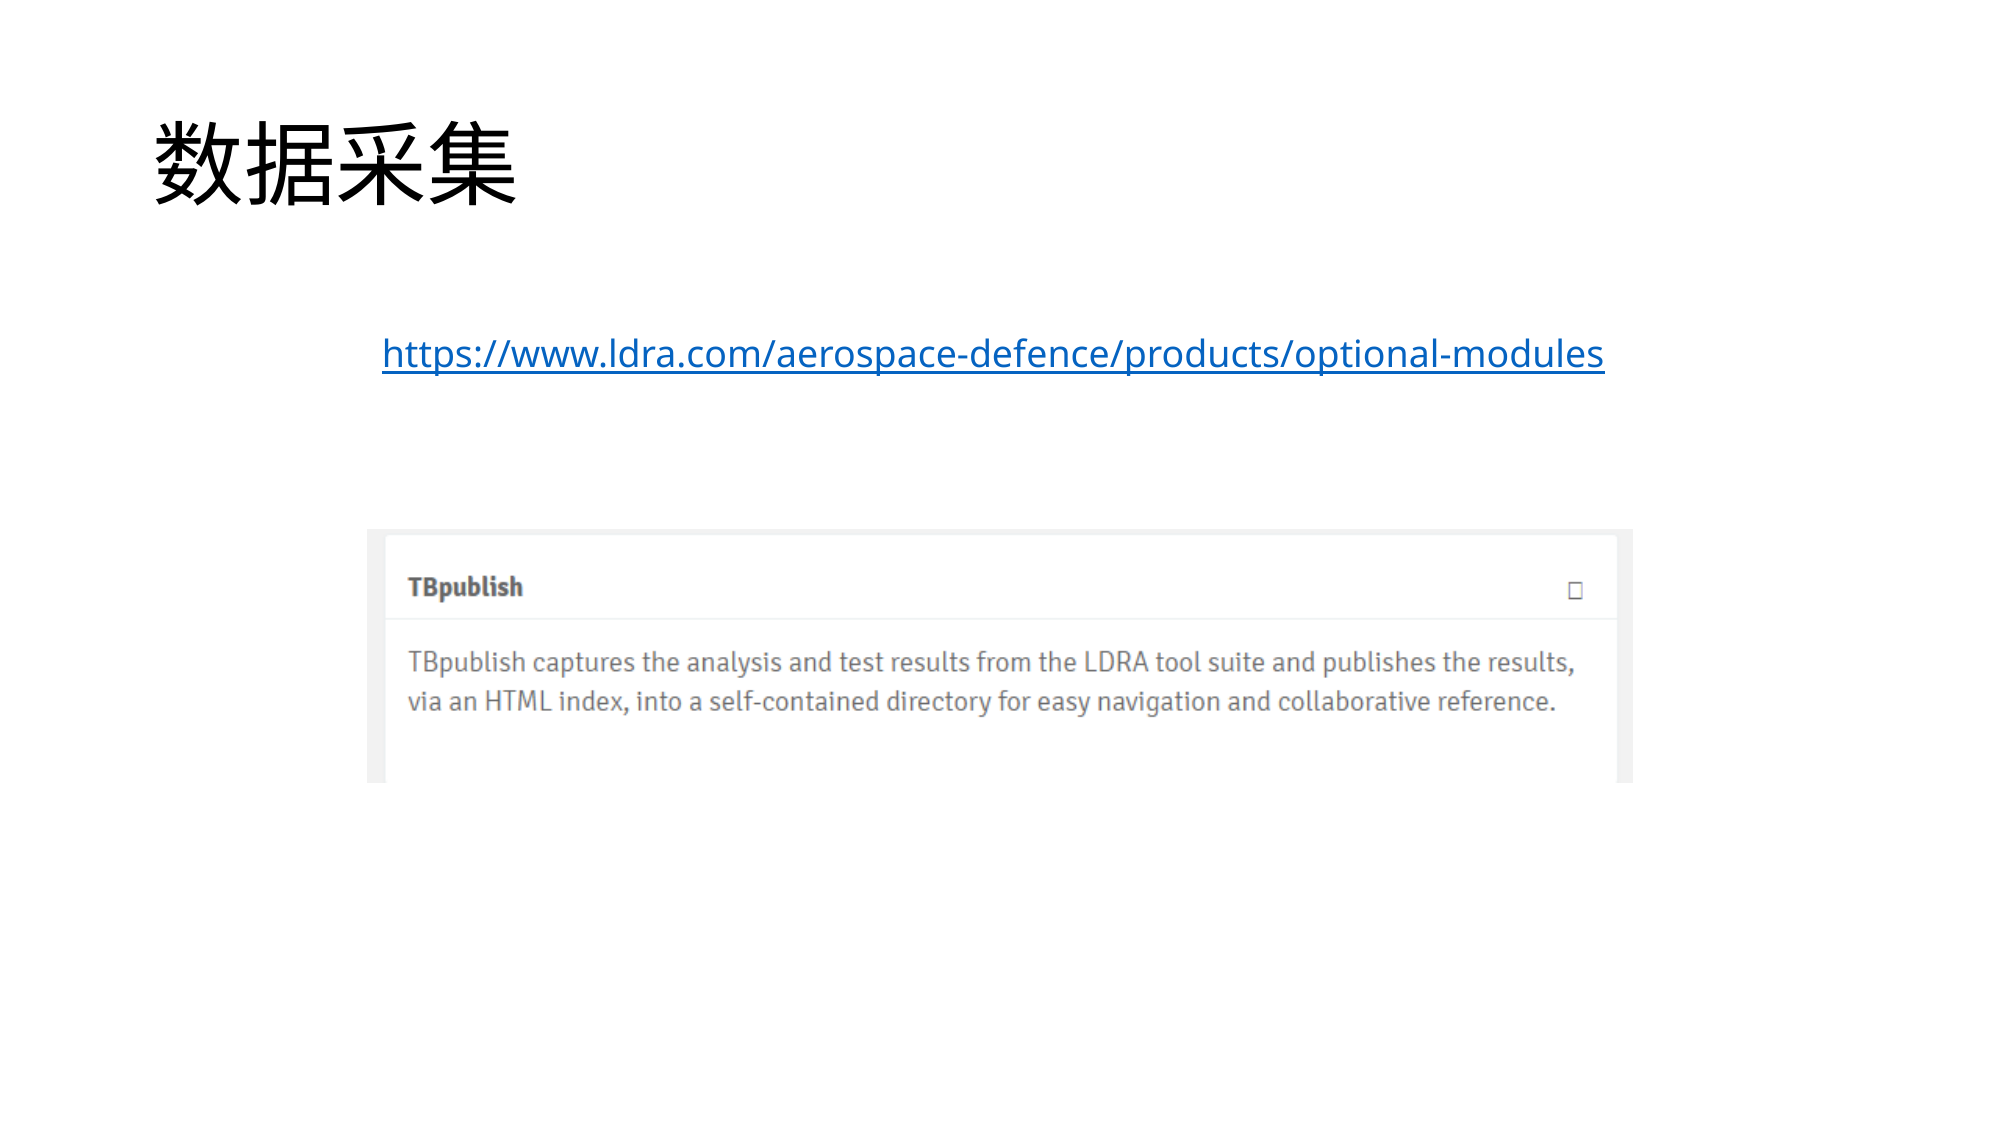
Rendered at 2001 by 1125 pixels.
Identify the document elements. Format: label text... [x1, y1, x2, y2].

text_box https://www.ldra.com/aerospace-defence/products/optional-modules [367, 323, 1701, 389]
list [367, 529, 1633, 783]
title 数据采集 [137, 59, 1863, 278]
